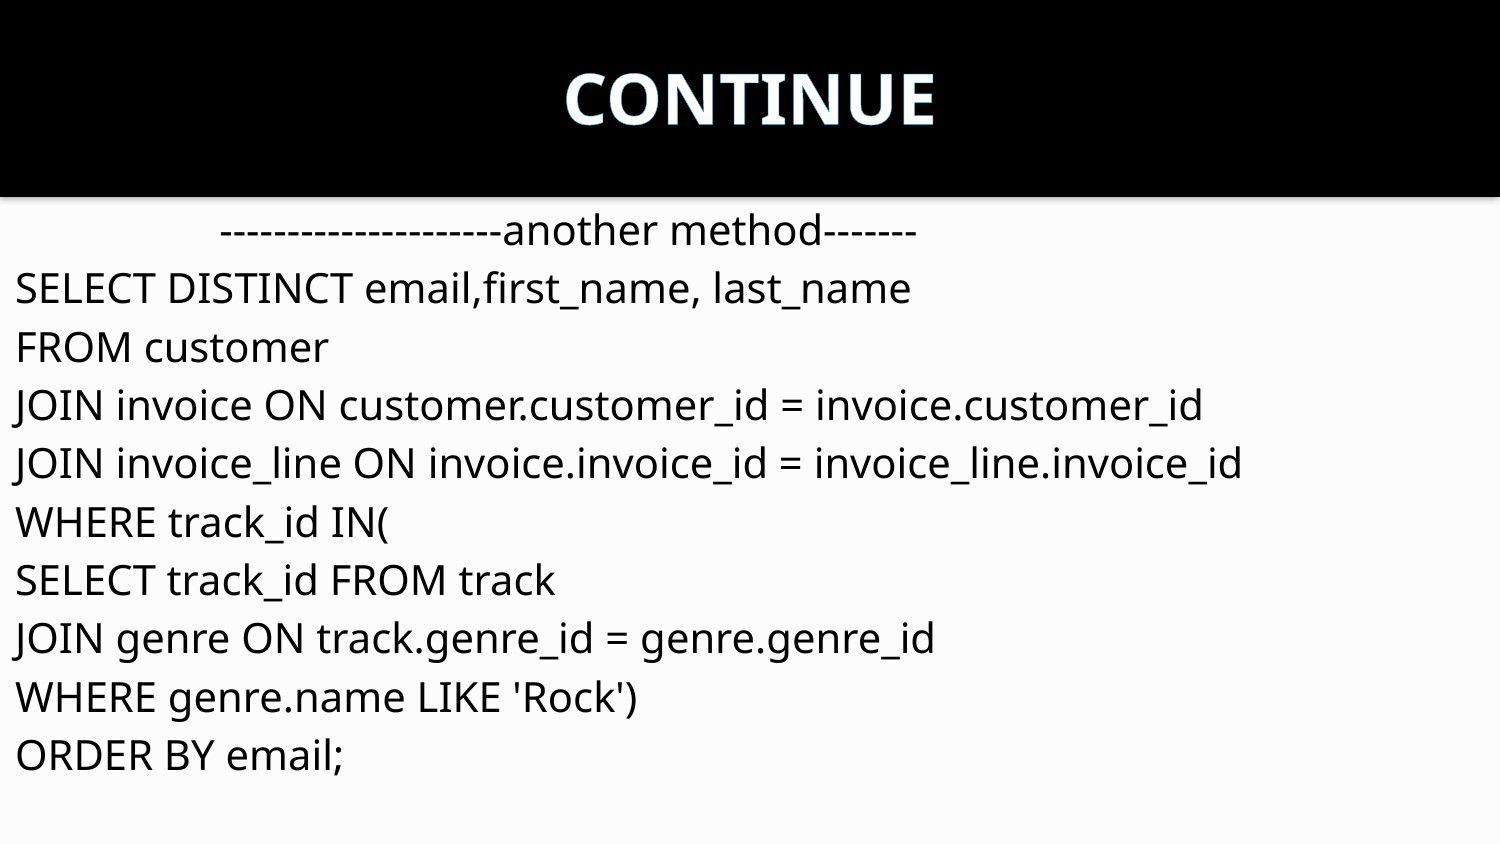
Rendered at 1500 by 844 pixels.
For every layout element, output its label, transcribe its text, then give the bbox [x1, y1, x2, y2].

list ---------------------another method------- SELECT DISTINCT email,first_name, last_name FROM customer JOIN invoice ON customer.customer_id = invoice.customer_id JOIN invoice_line ON invoice.invoice_id = invoice_line.invoice_id WHERE track_id IN( SELECT track_id FROM track JOIN genre ON track.genre_id = genre.genre_id WHERE genre.name LIKE 'Rock') ORDER BY email; [0, 196, 1500, 844]
text_box [0, 0, 1500, 196]
title CONTINUE [75, 46, 1425, 147]
